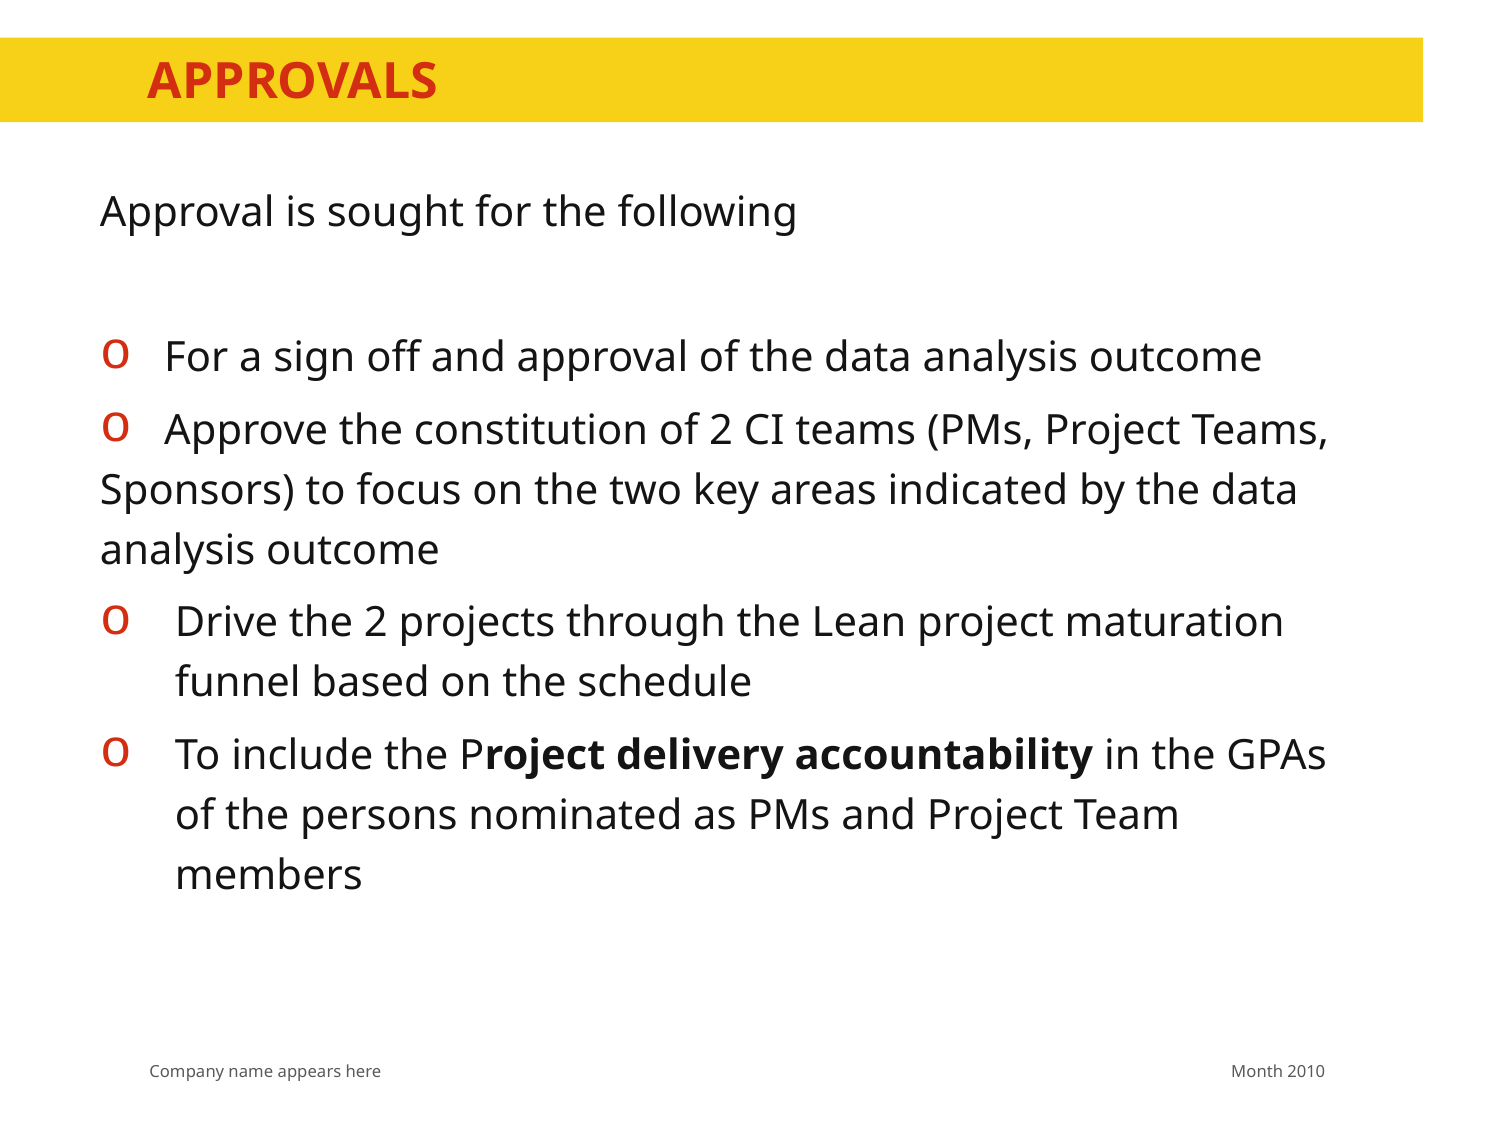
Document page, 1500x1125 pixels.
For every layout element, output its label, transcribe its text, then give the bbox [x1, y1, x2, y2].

slide_number Month 2010 [1189, 1060, 1368, 1090]
list Approval is sought for the following For a sign off and approval of the data analysis outcome Approve the constitution of 2 CI teams (PMs, Project Teams, Sponsors) to focus on the two key areas indicated by the data analysis outcome Drive the 2 projects through the Lean project maturation funnel based on the schedule To include the Project delivery accountability in the GPAs of the persons nominated as PMs and Project Team members [99, 174, 1375, 1008]
title APPROVALS [147, 48, 1412, 118]
